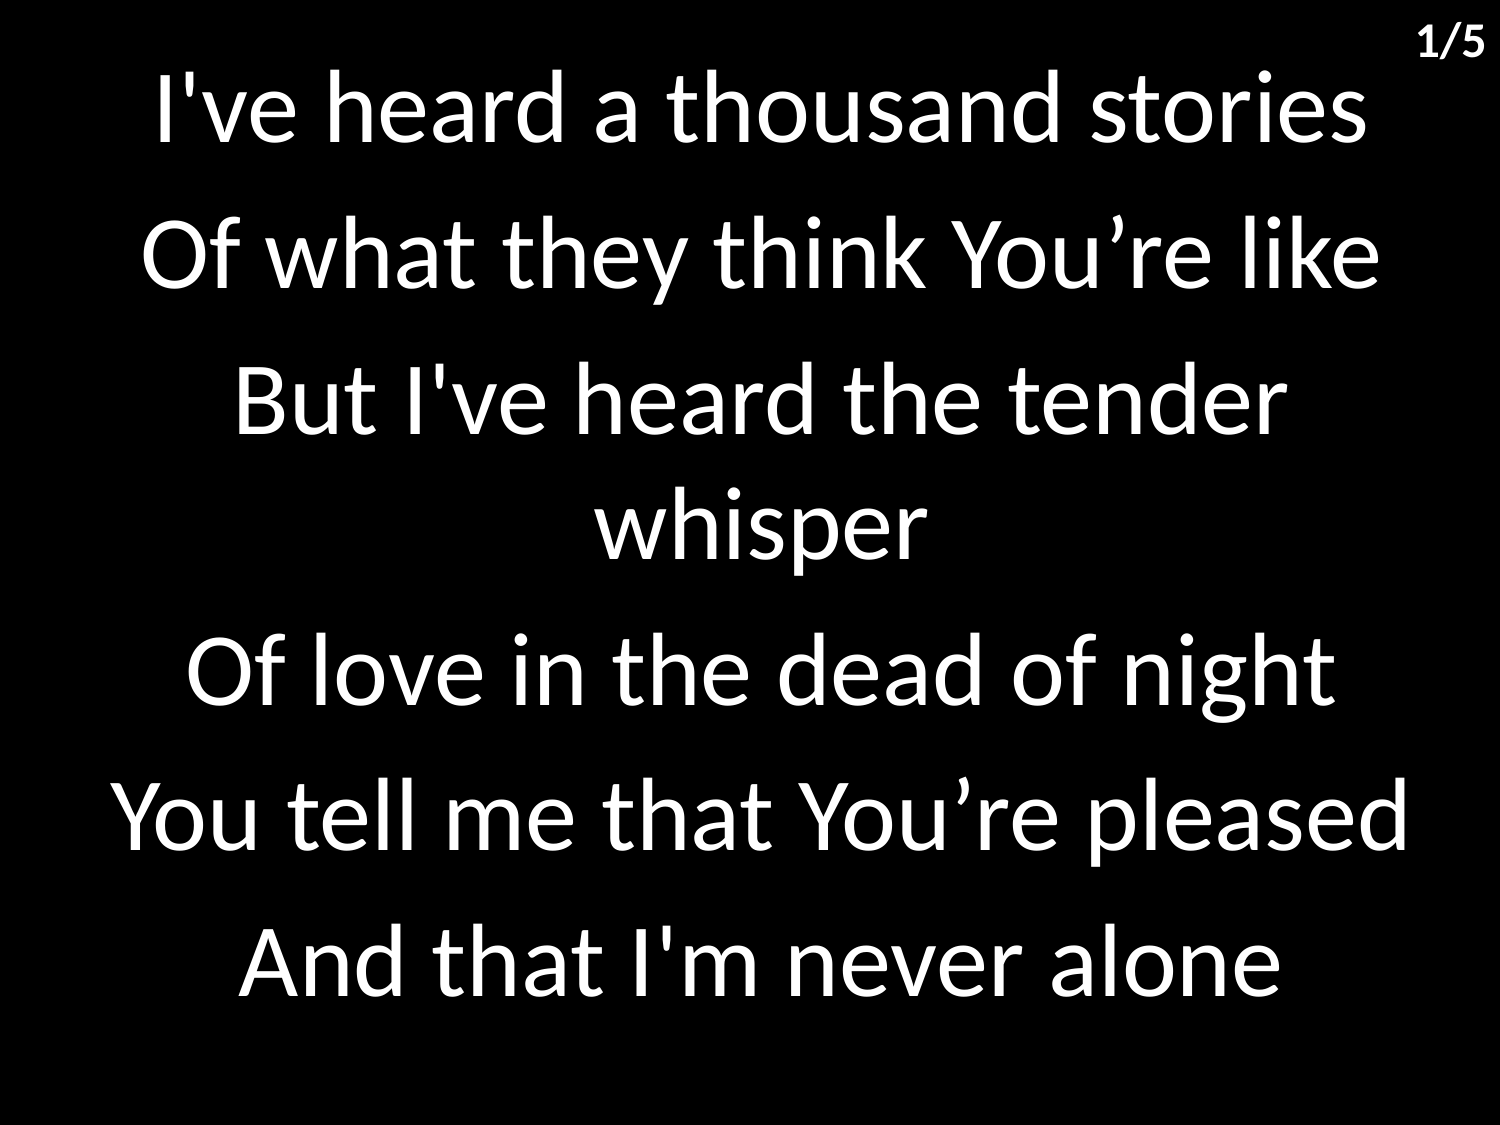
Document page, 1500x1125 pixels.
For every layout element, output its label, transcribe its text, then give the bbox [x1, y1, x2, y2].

subtitle I've heard a thousand stories Of what they think You’re like But I've heard the tender whisper Of love in the dead of night You tell me that You’re pleased And that I'm never alone [53, 30, 1471, 1094]
text_box 1/5 [1399, 0, 1500, 75]
